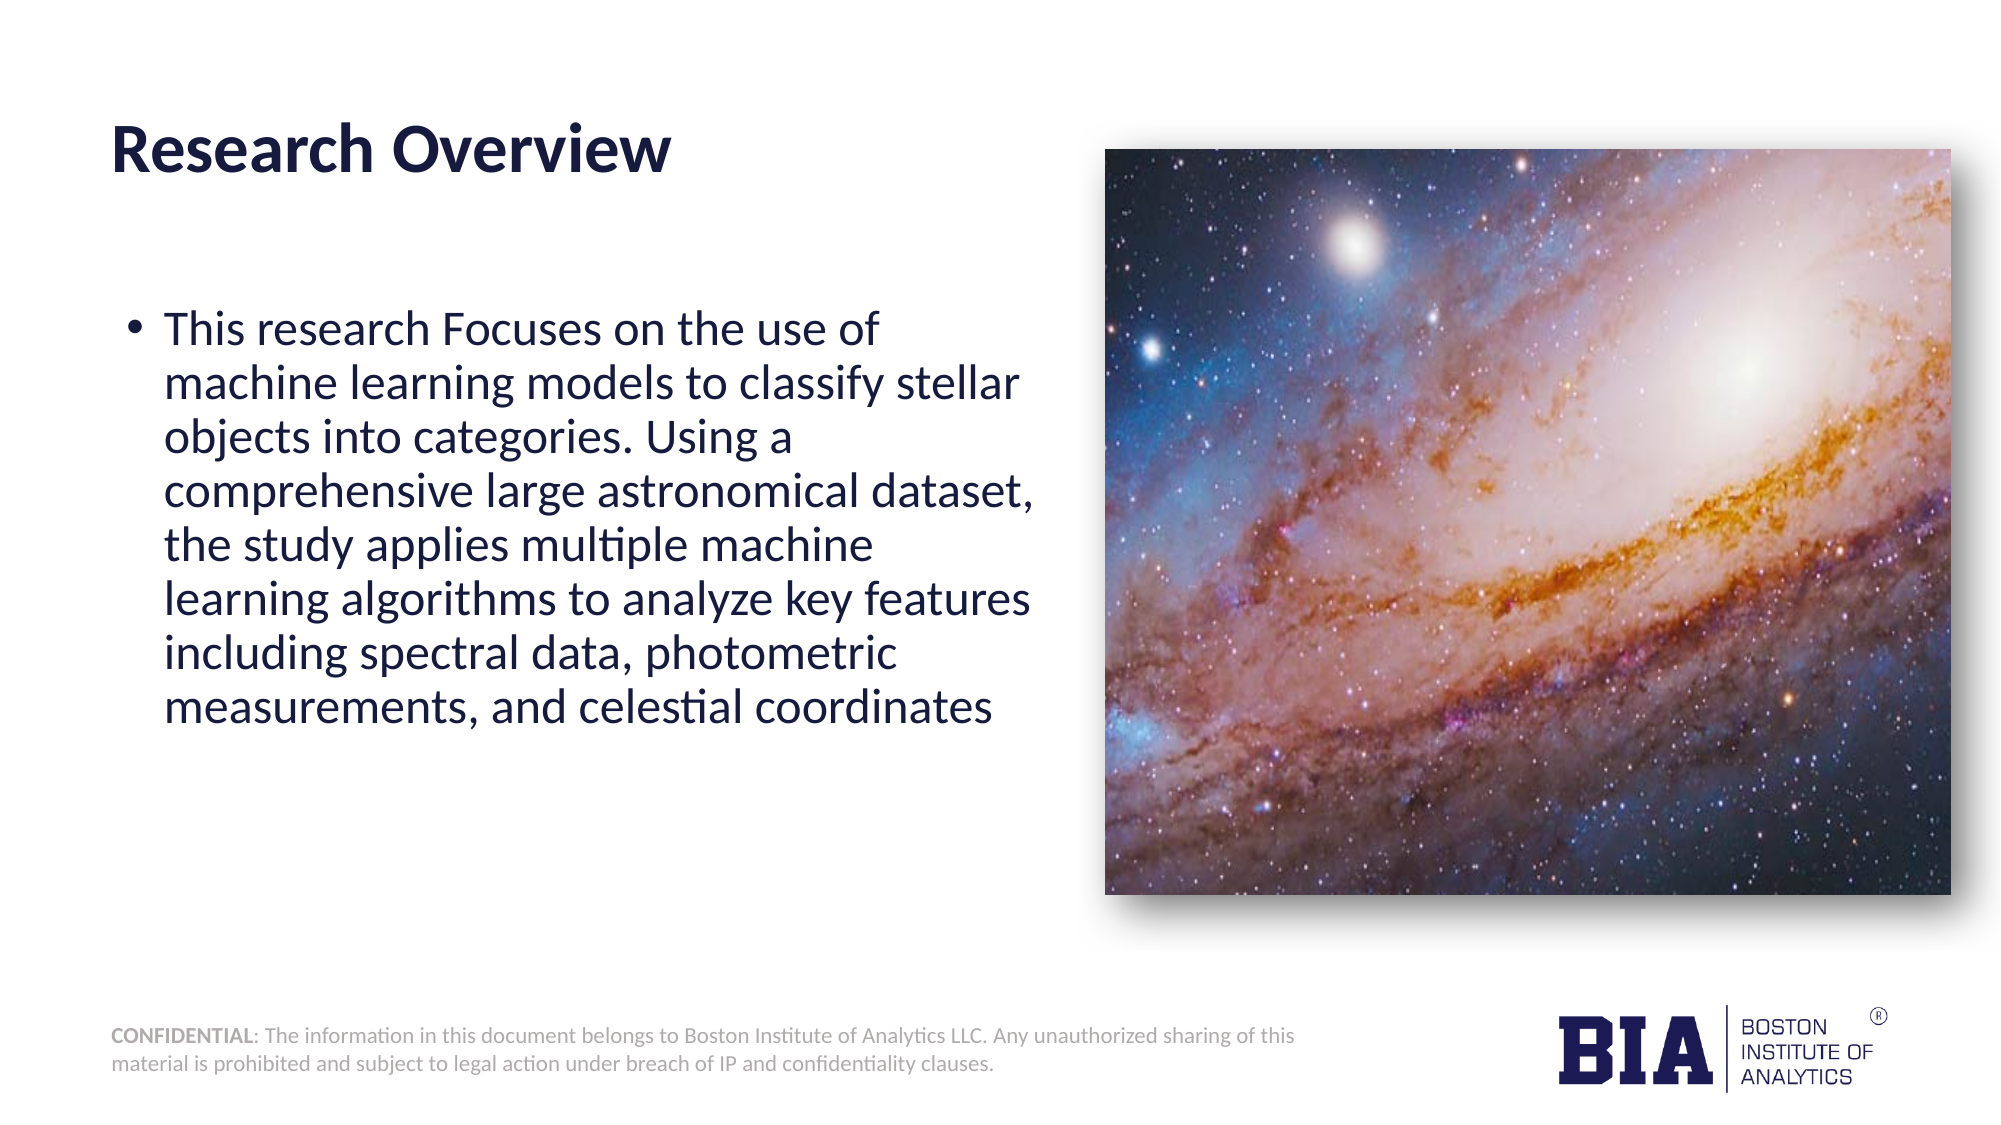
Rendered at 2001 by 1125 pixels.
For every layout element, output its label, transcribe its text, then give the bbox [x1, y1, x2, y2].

title Research Overview [111, 99, 1889, 200]
picture [1105, 149, 1951, 896]
picture [1557, 1003, 1889, 1094]
list This research Focuses on the use of machine learning models to classify stellar objects into categories. Using a comprehensive large astronomical dataset, the study applies multiple machine learning algorithms to analyze key features including spectral data, photometric measurements, and celestial coordinates [111, 295, 1057, 821]
